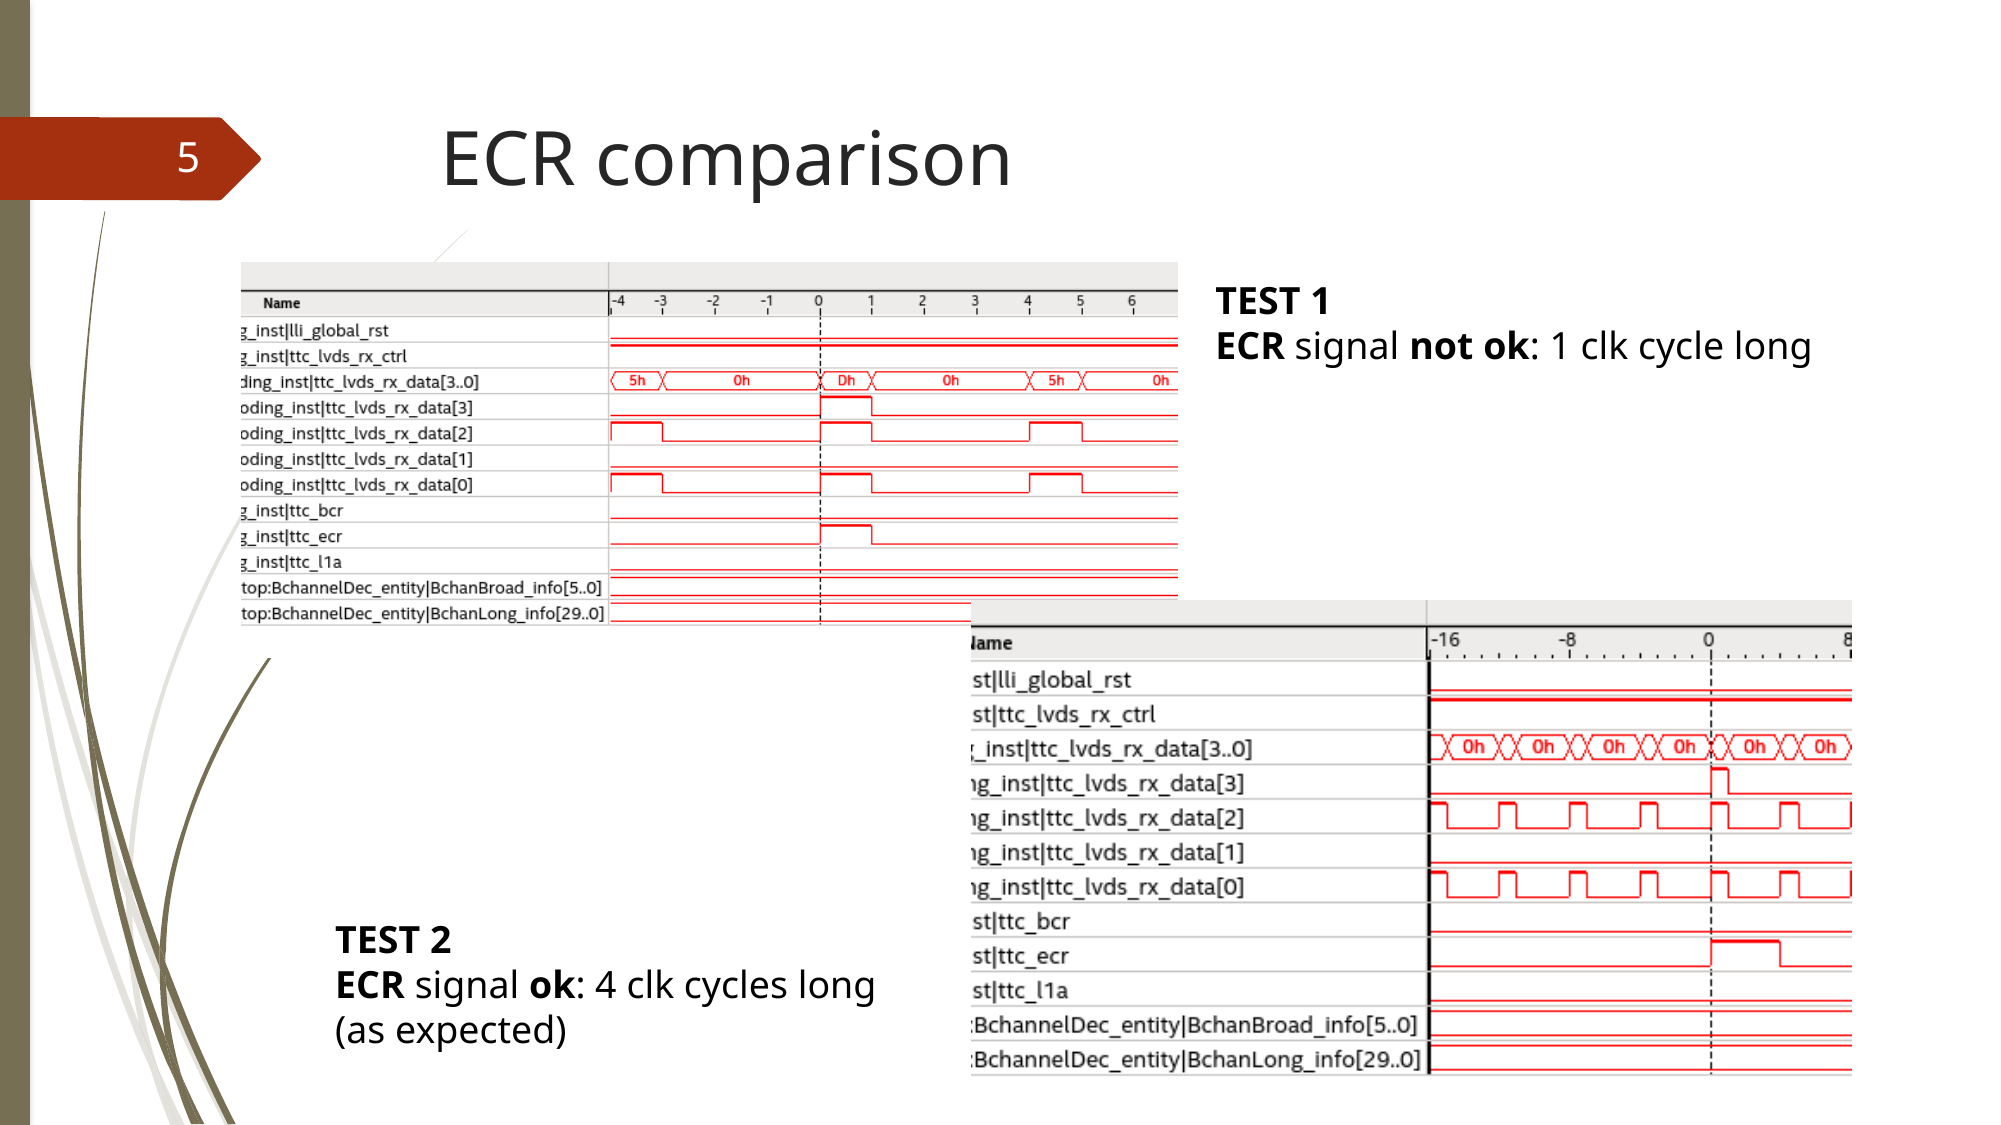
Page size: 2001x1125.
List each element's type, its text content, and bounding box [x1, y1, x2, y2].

title ECR comparison [425, 102, 1888, 313]
text_box TEST 2 ECR signal ok: 4 clk cycles long (as expected) [320, 908, 892, 1104]
text_box TEST 1 ECR signal not ok: 1 clk cycle long [1200, 269, 1828, 375]
slide_number 5 [87, 129, 216, 190]
picture [241, 262, 1852, 1091]
